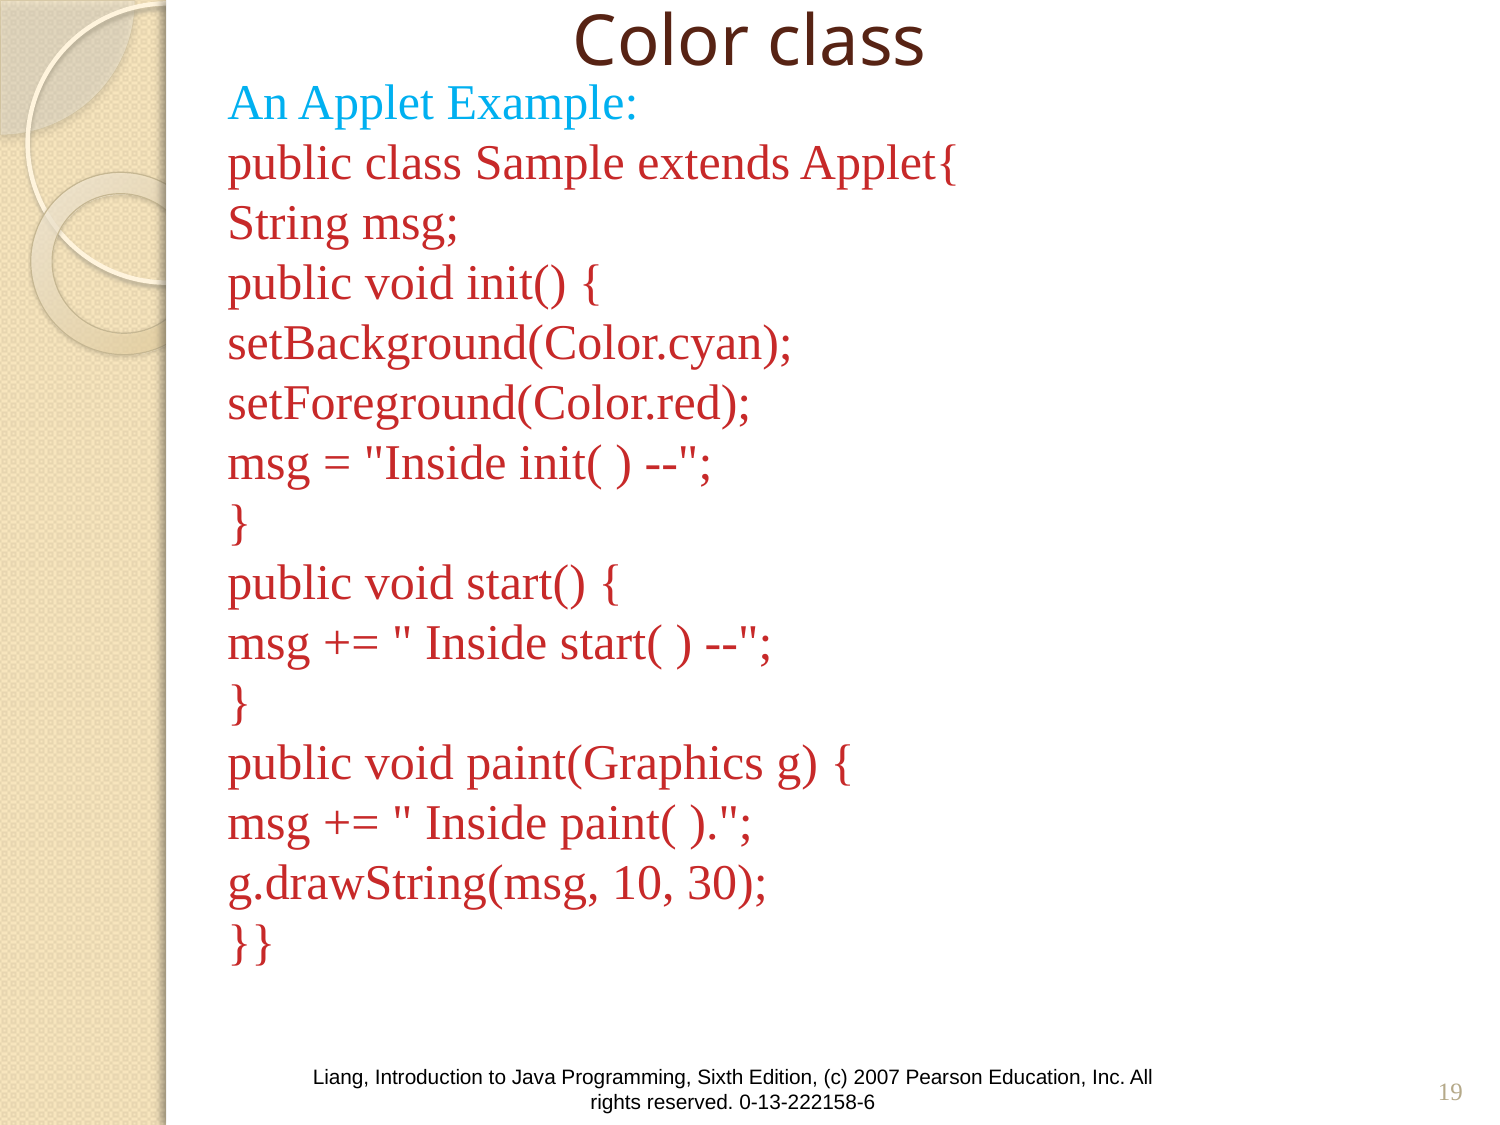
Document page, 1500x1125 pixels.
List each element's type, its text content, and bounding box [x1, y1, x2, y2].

title Color class [112, 0, 1388, 88]
text_box An Applet Example: public class Sample extends Applet{ String msg; public void init() { setBackground(Color.cyan); setForeground(Color.red); msg = "Inside init( ) --"; } public void start() { msg += " Inside start( ) --"; } public void paint(Graphics g) { msg += " Inside paint( )."; g.drawString(msg, 10, 30); }} [212, 62, 1438, 1098]
slide_number 19 [1413, 1034, 1488, 1113]
